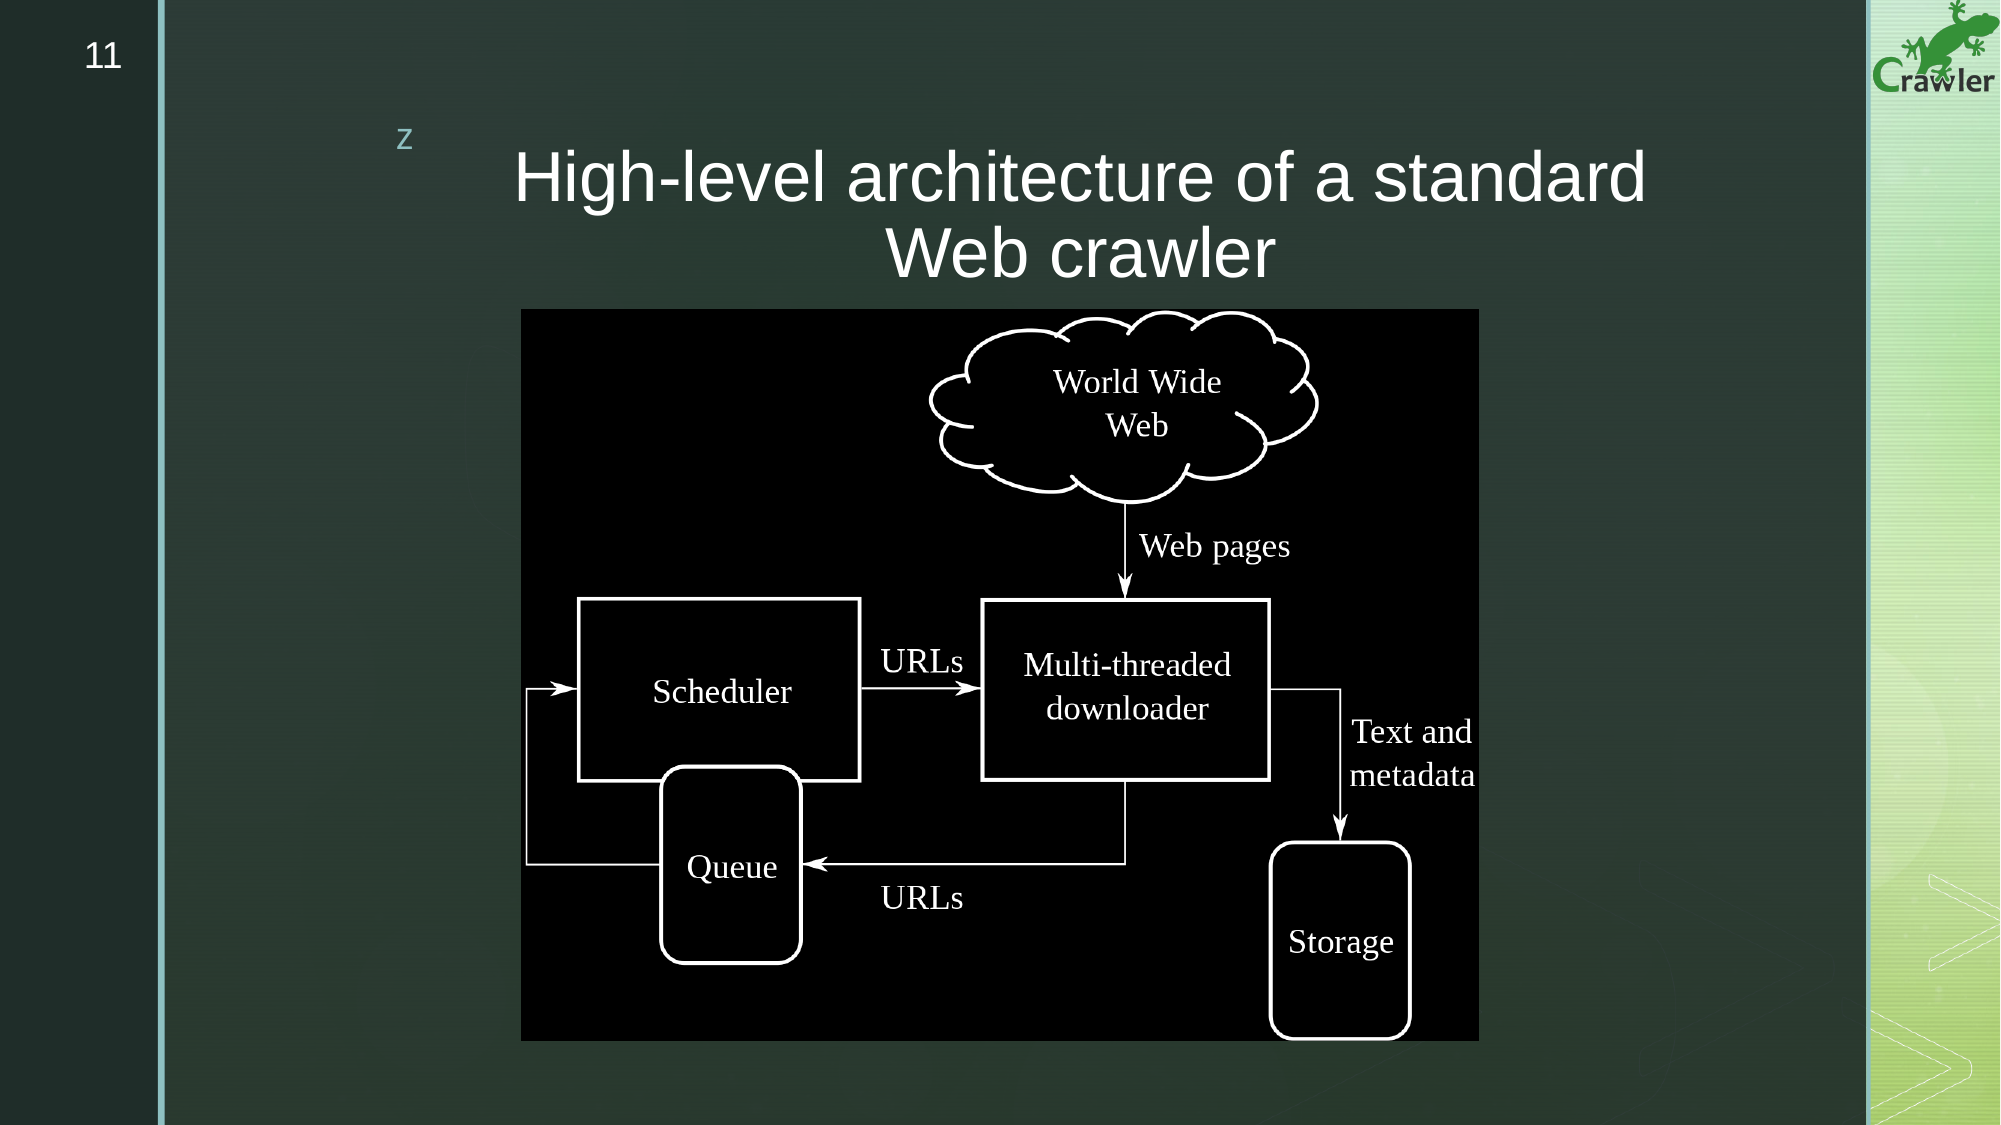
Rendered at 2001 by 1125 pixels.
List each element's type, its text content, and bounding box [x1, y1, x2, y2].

slide_number 11 [25, 26, 131, 80]
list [521, 308, 1479, 1041]
picture [1871, 0, 2001, 1125]
title High-level architecture of a standard Web crawler [428, 132, 1734, 310]
